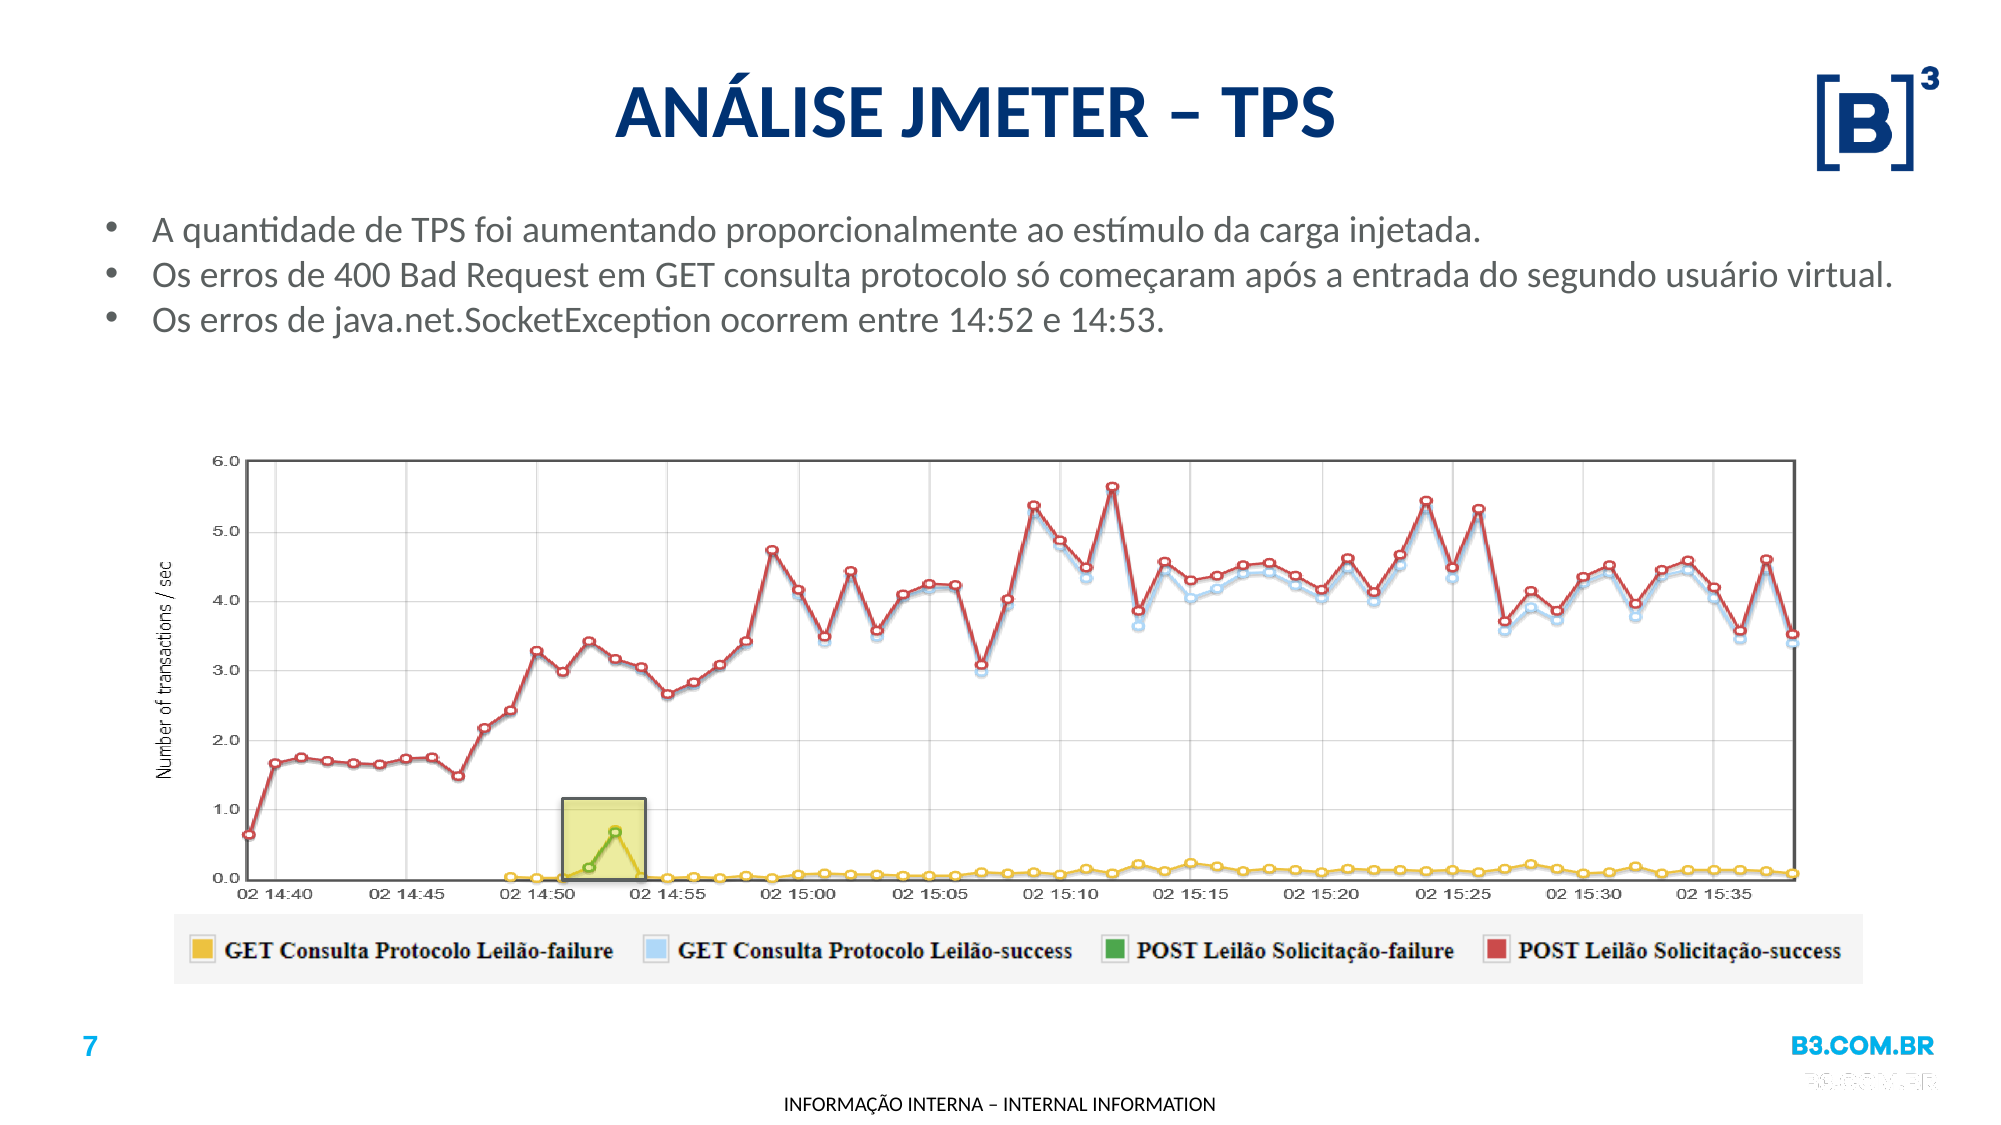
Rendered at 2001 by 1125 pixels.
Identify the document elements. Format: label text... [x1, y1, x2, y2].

picture [1803, 1069, 1938, 1094]
text_box A quantidade de TPS foi aumentando proporcionalmente ao estímulo da carga injetada. Os erros de 400 Bad Request em GET consulta protocolo só começaram após a entrada do segundo usuário virtual. Os erros de java.net.SocketException ocorrem entre 14:52 e 14:53. [90, 197, 1958, 347]
title ANÁLISE JMETER – TPS [232, 53, 1721, 161]
picture [1771, 28, 1959, 217]
picture [1791, 1031, 1934, 1059]
picture [139, 444, 1863, 984]
